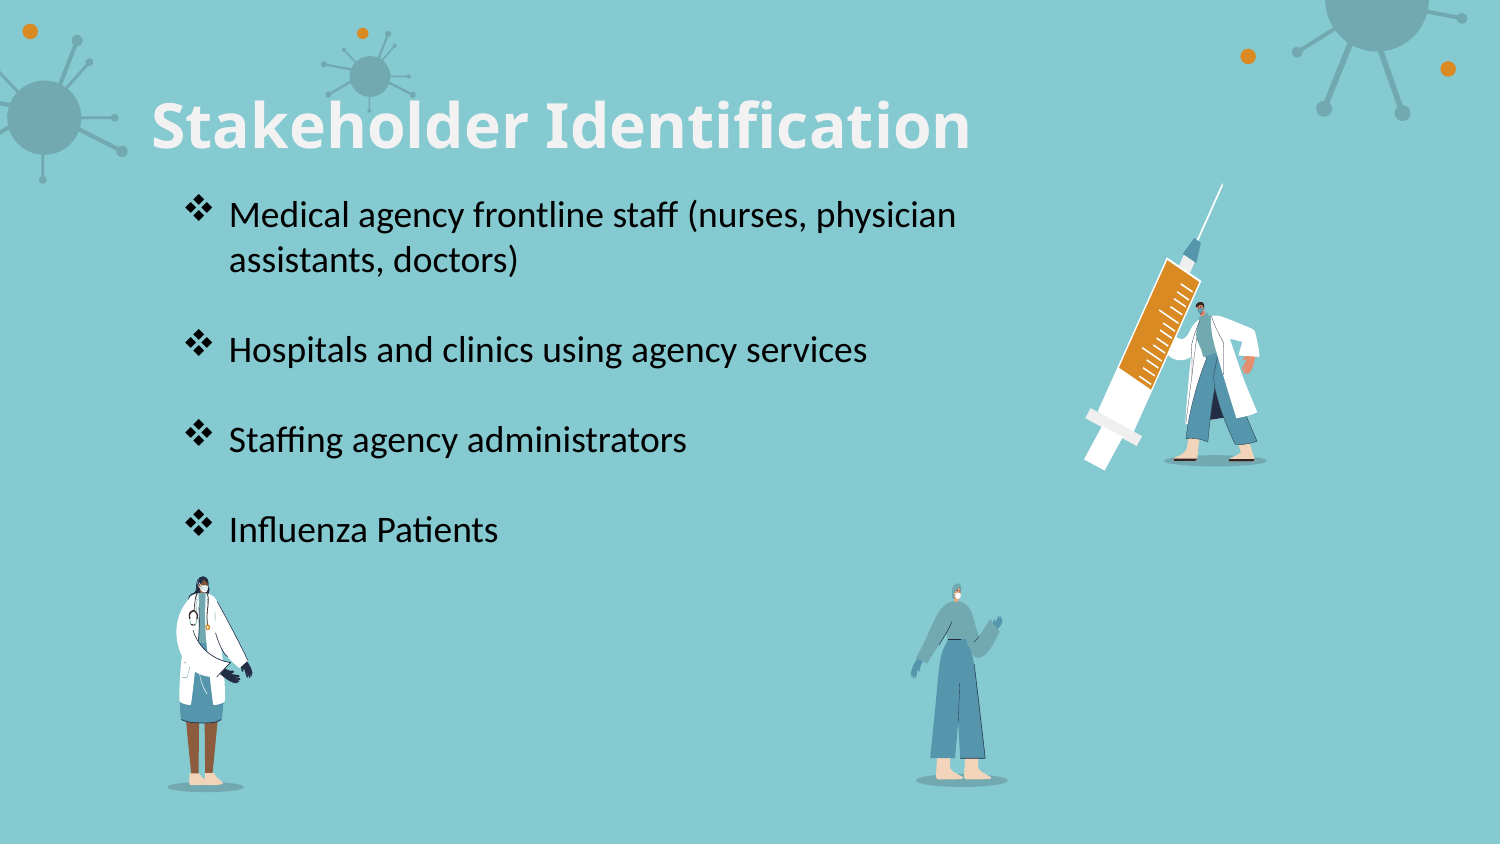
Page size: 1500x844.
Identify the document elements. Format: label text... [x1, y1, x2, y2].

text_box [910, 583, 1009, 788]
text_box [1085, 182, 1273, 473]
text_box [167, 576, 253, 793]
text_box Medical agency frontline staff (nurses, physician assistants, doctors) Hospitals and clinics using agency services Staffing agency administrators Influenza Patients [167, 182, 1022, 558]
title Stakeholder Identification [116, 71, 1008, 166]
